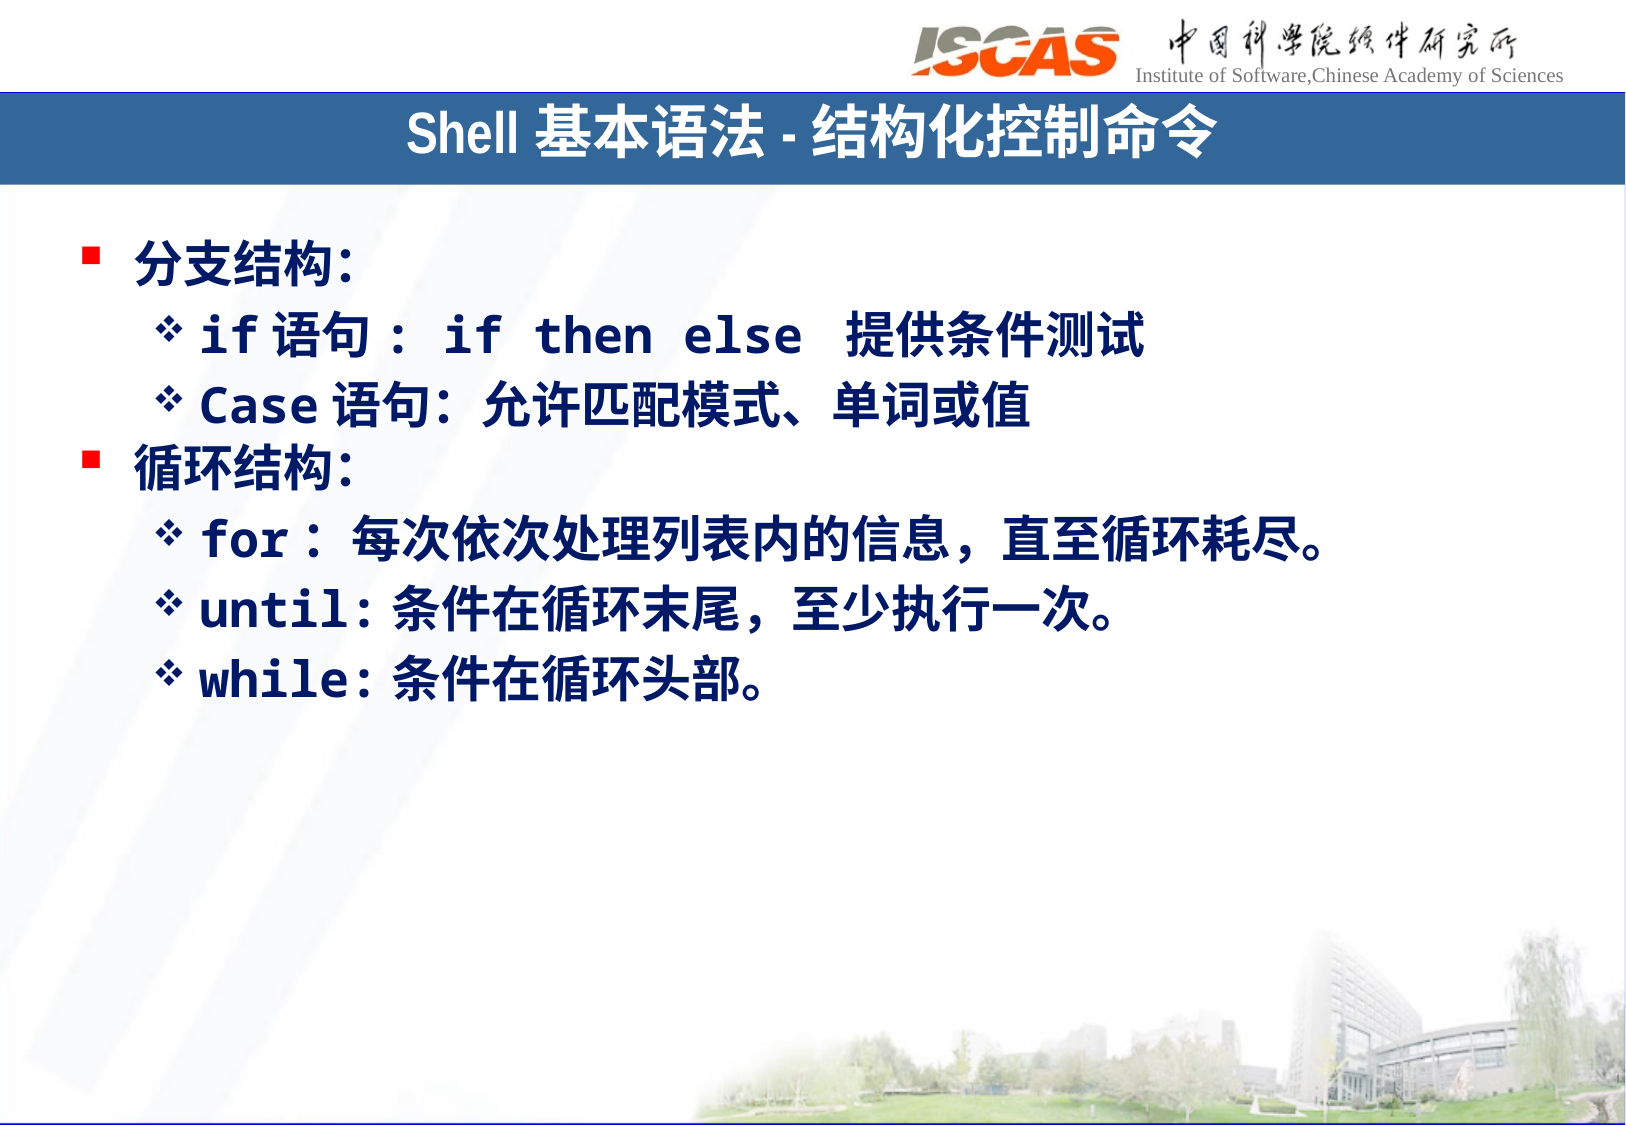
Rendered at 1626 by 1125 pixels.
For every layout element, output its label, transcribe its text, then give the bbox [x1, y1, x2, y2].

list 分支结构： if语句: if then else 提供条件测试 Case语句：允许匹配模式、单词或值 循环结构： for：每次依次处理列表内的信息，直至循环耗尽。 until:条件在循环末尾，至少执行一次。 while:条件在循环头部。 [62, 231, 1563, 1125]
picture [0, 92, 1626, 1125]
picture [1166, 15, 1519, 71]
title Shell基本语法-结构化控制命令 [0, 93, 1625, 185]
picture [907, 18, 1132, 87]
